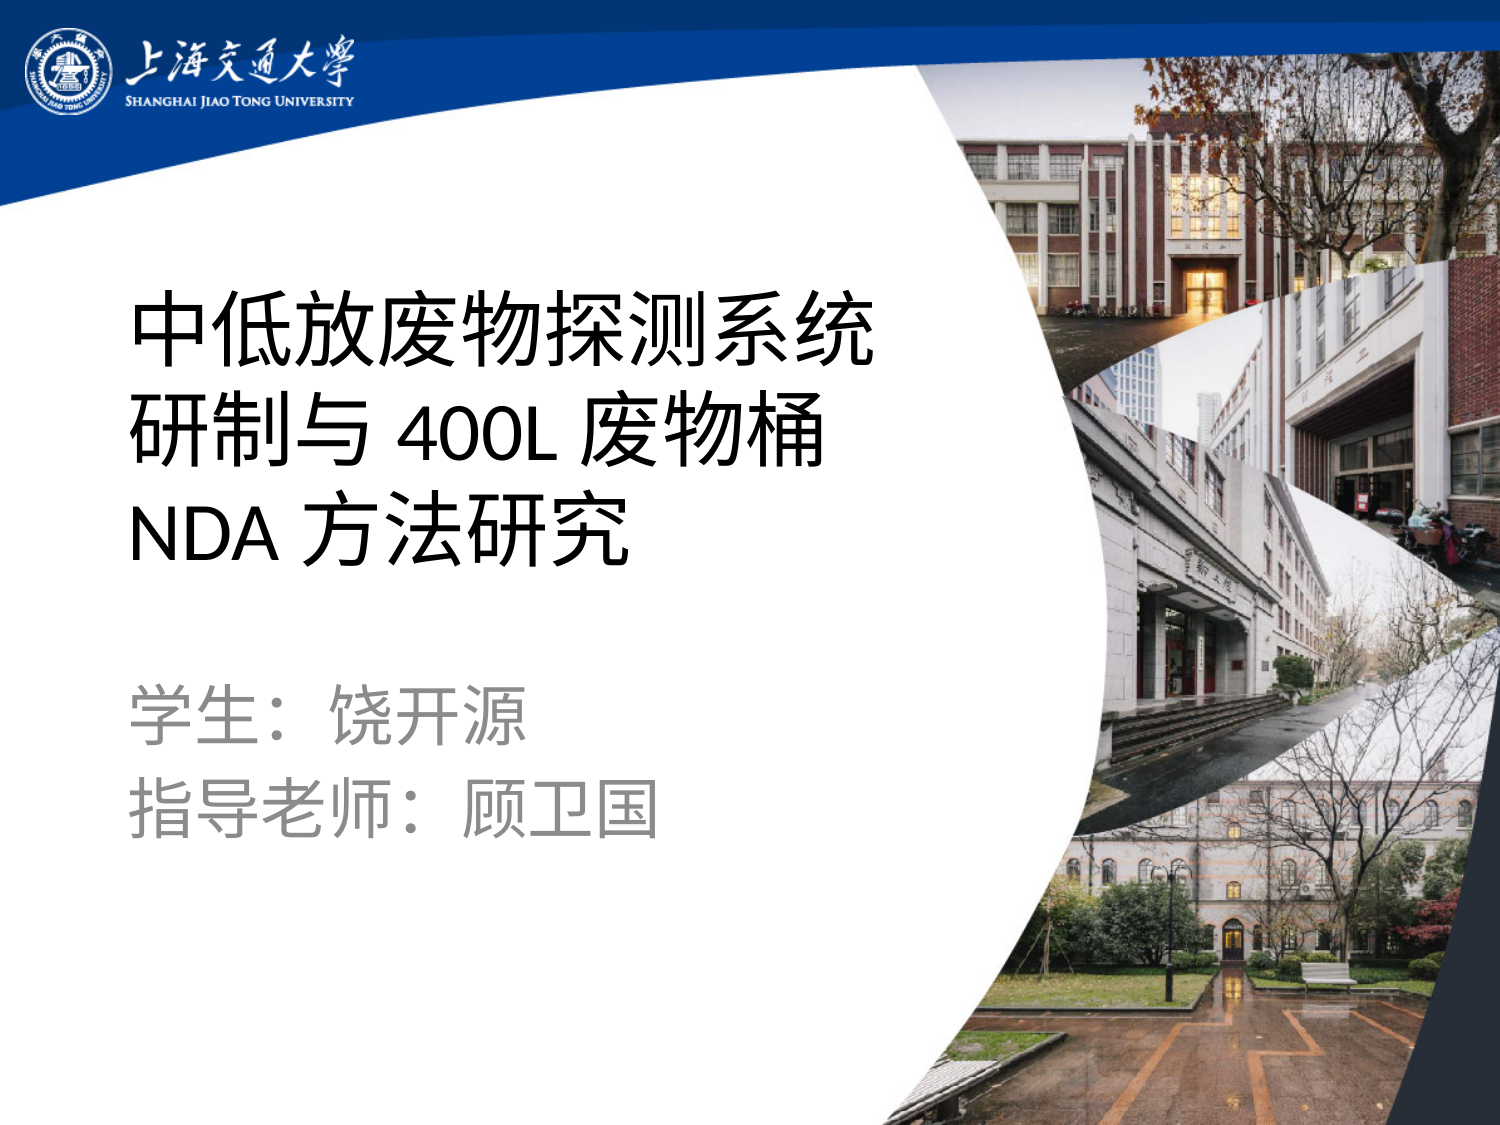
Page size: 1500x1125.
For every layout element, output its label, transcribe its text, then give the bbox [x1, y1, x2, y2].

title 中低放废物探测系统研制与400L废物桶NDA方法研究 [112, 269, 957, 614]
picture [0, 0, 1500, 1125]
subtitle 学生：饶开源 指导老师：顾卫国 [112, 665, 957, 996]
